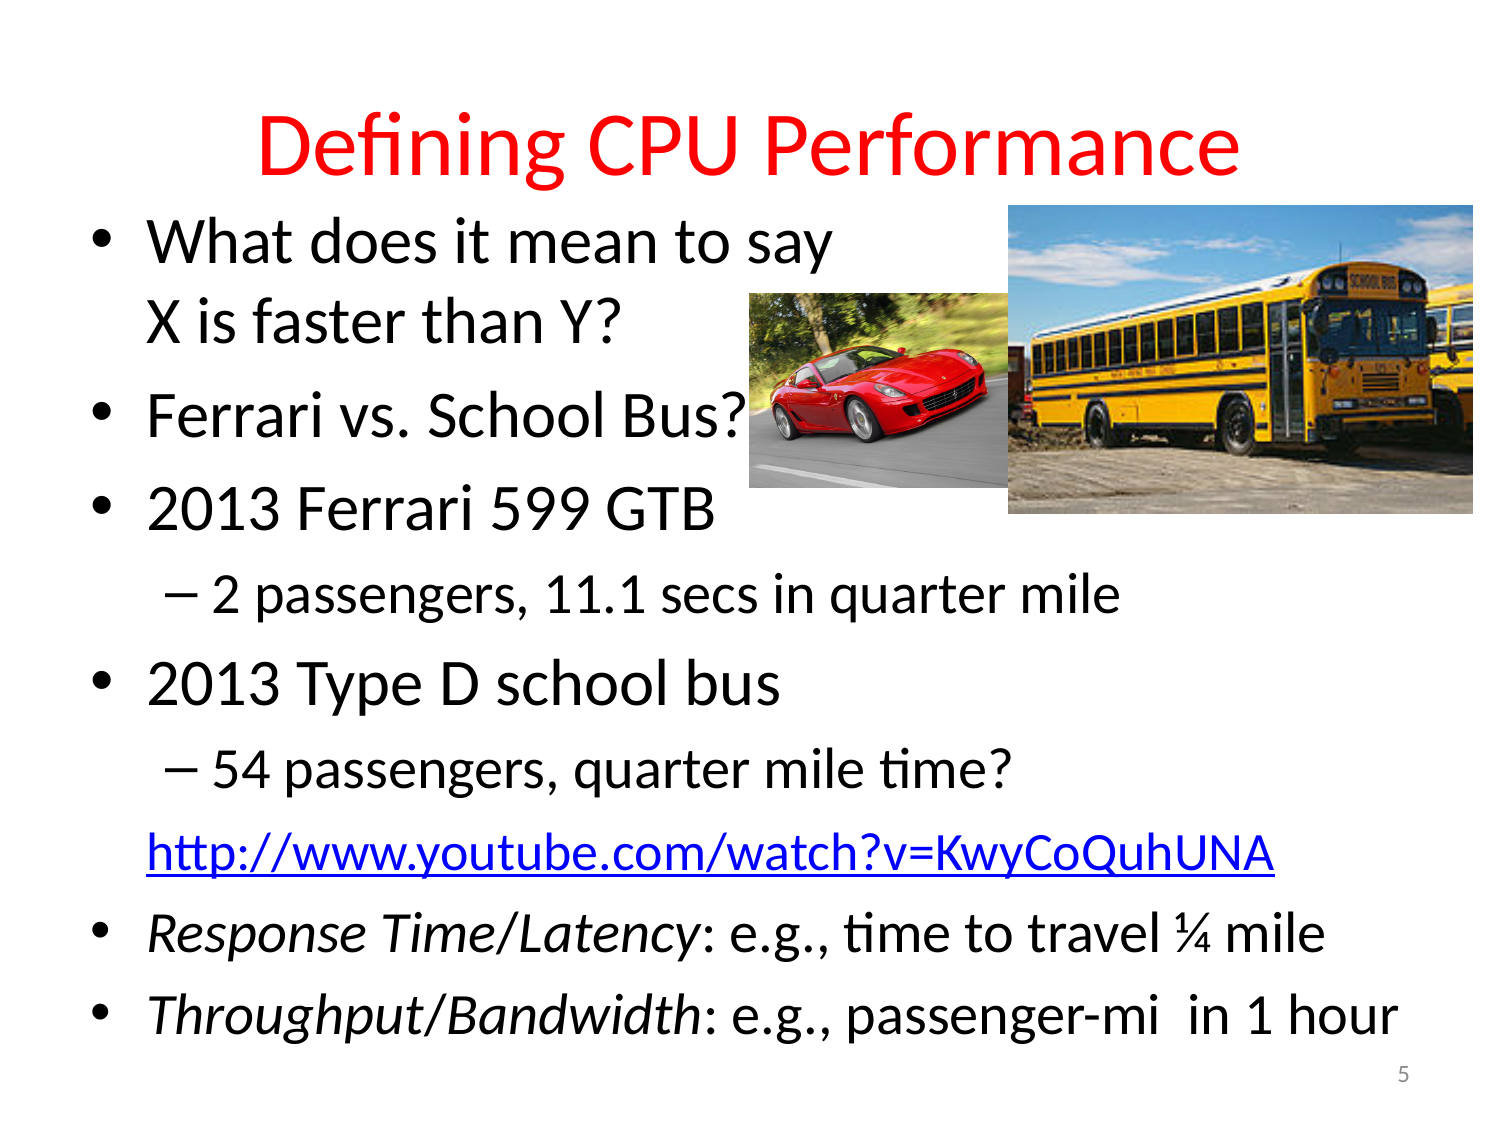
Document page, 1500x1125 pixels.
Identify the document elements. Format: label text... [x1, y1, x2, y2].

slide_number 5 [1074, 1042, 1425, 1103]
title Defining CPU Performance [75, 45, 1425, 189]
list What does it mean to say X is faster than Y? Ferrari vs. School Bus? 2013 Ferrari 599 GTB 2 passengers, 11.1 secs in quarter mile 2013 Type D school bus 54 passengers, quarter mile time? http://www.youtube.com/watch?v=KwyCoQuhUNA Response Time/Latency: e.g., time to travel ¼ mile Throughput/Bandwidth: e.g., passenger-mi in 1 hour [75, 189, 1425, 1067]
picture [748, 204, 1474, 514]
